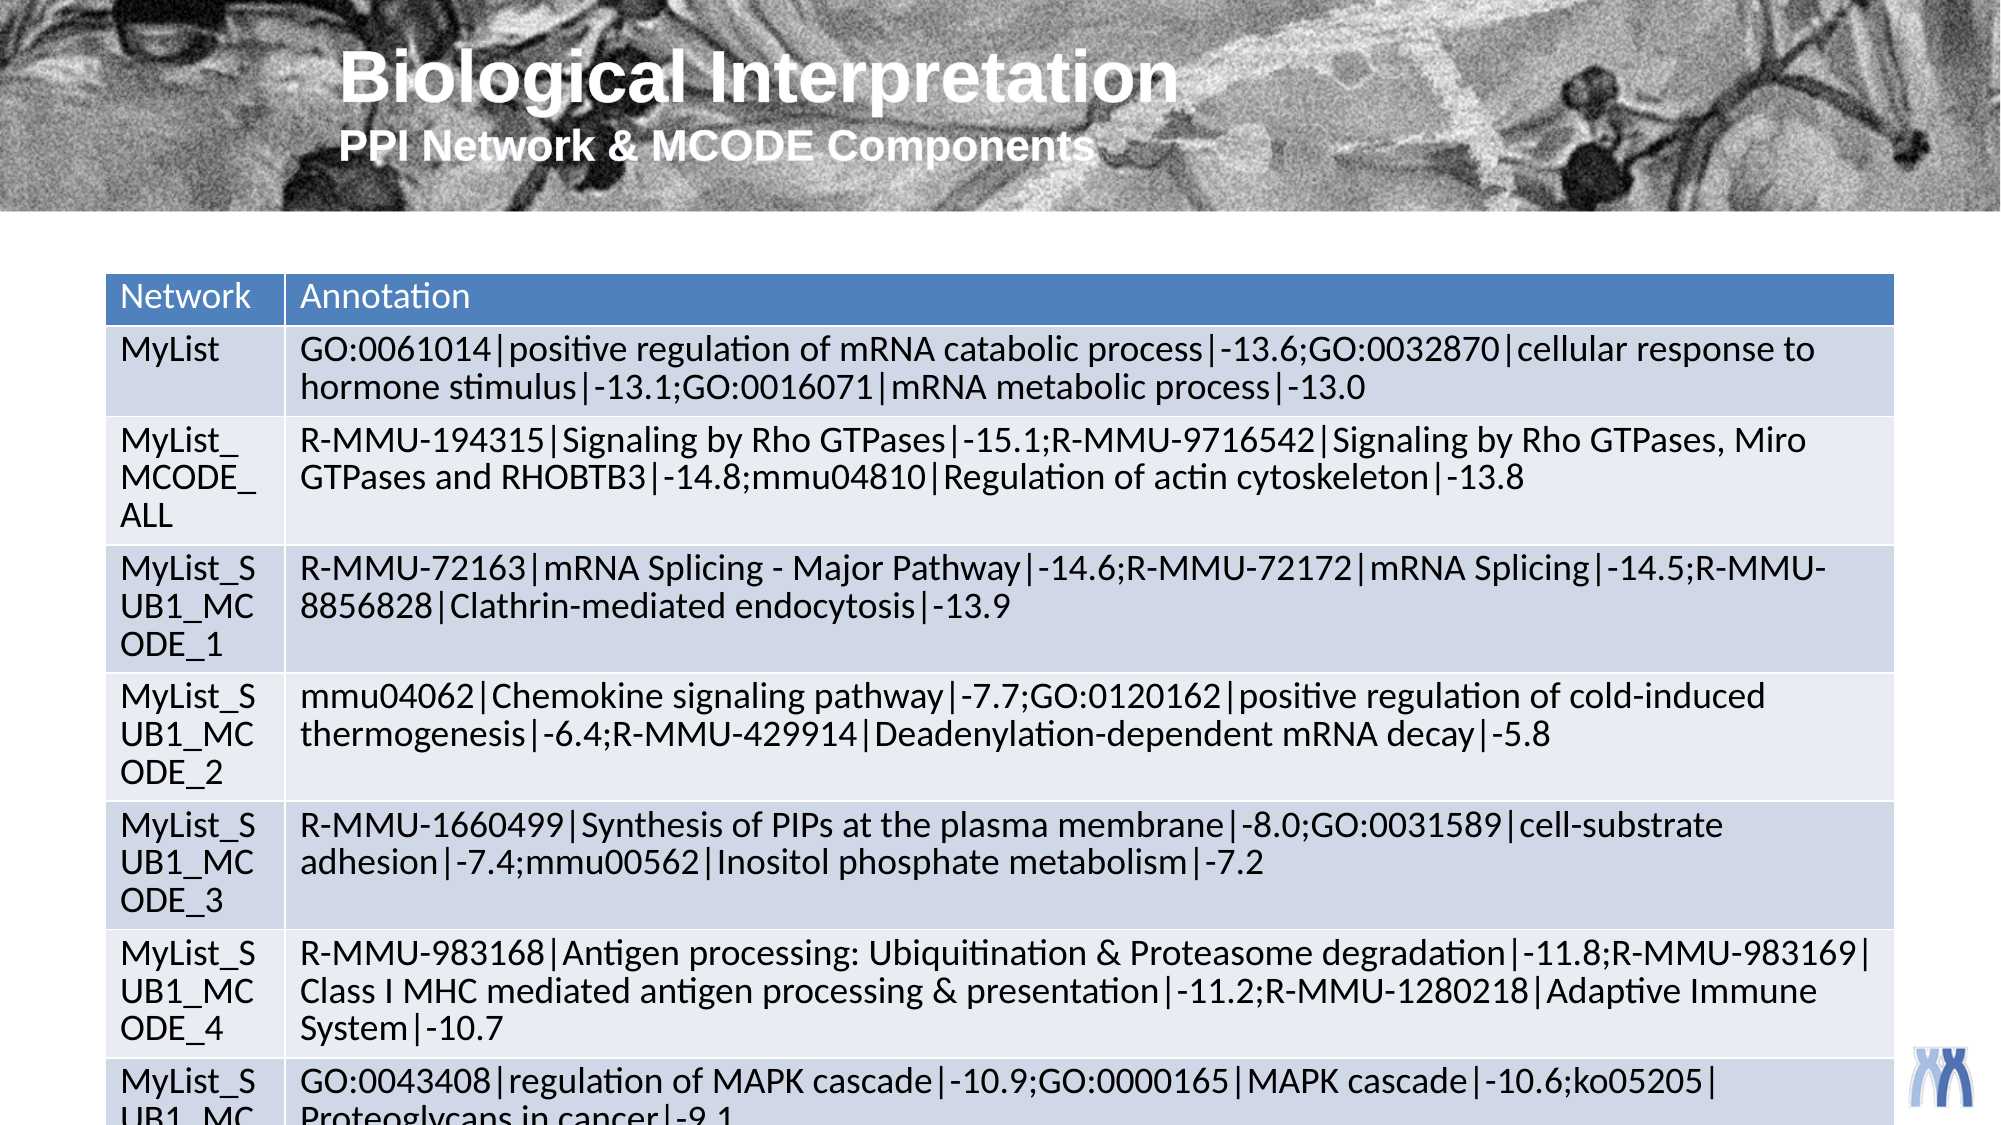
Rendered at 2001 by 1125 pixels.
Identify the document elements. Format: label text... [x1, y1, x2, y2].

table_cell MyList_SUB1_MCODE_2 [106, 674, 284, 800]
table_cell GO:0043408|regulation of MAPK cascade|-10.9;GO:0000165|MAPK cascade|-10.6;ko05205|Proteoglycans in cancer|-9.1 [286, 1059, 1894, 1125]
picture [0, 0, 2001, 1125]
table_cell MyList_MCODE_ALL [106, 417, 284, 544]
table_header Network [106, 274, 284, 325]
table_cell MyList_SUB1_MCODE_5 [106, 1059, 284, 1125]
table_header Annotation [286, 274, 1894, 325]
table_cell R-MMU-194315|Signaling by Rho GTPases|-15.1;R-MMU-9716542|Signaling by Rho GTPases, Miro GTPases and RHOBTB3|-14.8;mmu04810|Regulation of actin cytoskeleton|-13.8 [286, 417, 1894, 544]
table_cell MyList_SUB1_MCODE_3 [106, 802, 284, 929]
table_cell R-MMU-983168|Antigen processing: Ubiquitination & Proteasome degradation|-11.8;R-MMU-983169|Class I MHC mediated antigen processing & presentation|-11.2;R-MMU-1280218|Adaptive Immune System|-10.7 [286, 930, 1894, 1057]
table_cell MyList [106, 327, 284, 416]
table_cell R-MMU-72163|mRNA Splicing - Major Pathway|-14.6;R-MMU-72172|mRNA Splicing|-14.5;R-MMU-8856828|Clathrin-mediated endocytosis|-13.9 [286, 546, 1894, 672]
table_cell MyList_SUB1_MCODE_1 [106, 546, 284, 672]
table_cell mmu04062|Chemokine signaling pathway|-7.7;GO:0120162|positive regulation of cold-induced thermogenesis|-6.4;R-MMU-429914|Deadenylation-dependent mRNA decay|-5.8 [286, 674, 1894, 800]
table_cell GO:0061014|positive regulation of mRNA catabolic process|-13.6;GO:0032870|cellular response to hormone stimulus|-13.1;GO:0016071|mRNA metabolic process|-13.0 [286, 327, 1894, 416]
title Biological Interpretation PPI Network & MCODE Components [323, 11, 1226, 187]
table_cell R-MMU-1660499|Synthesis of PIPs at the plasma membrane|-8.0;GO:0031589|cell-substrate adhesion|-7.4;mmu00562|Inositol phosphate metabolism|-7.2 [286, 802, 1894, 929]
table_cell MyList_SUB1_MCODE_4 [106, 930, 284, 1057]
